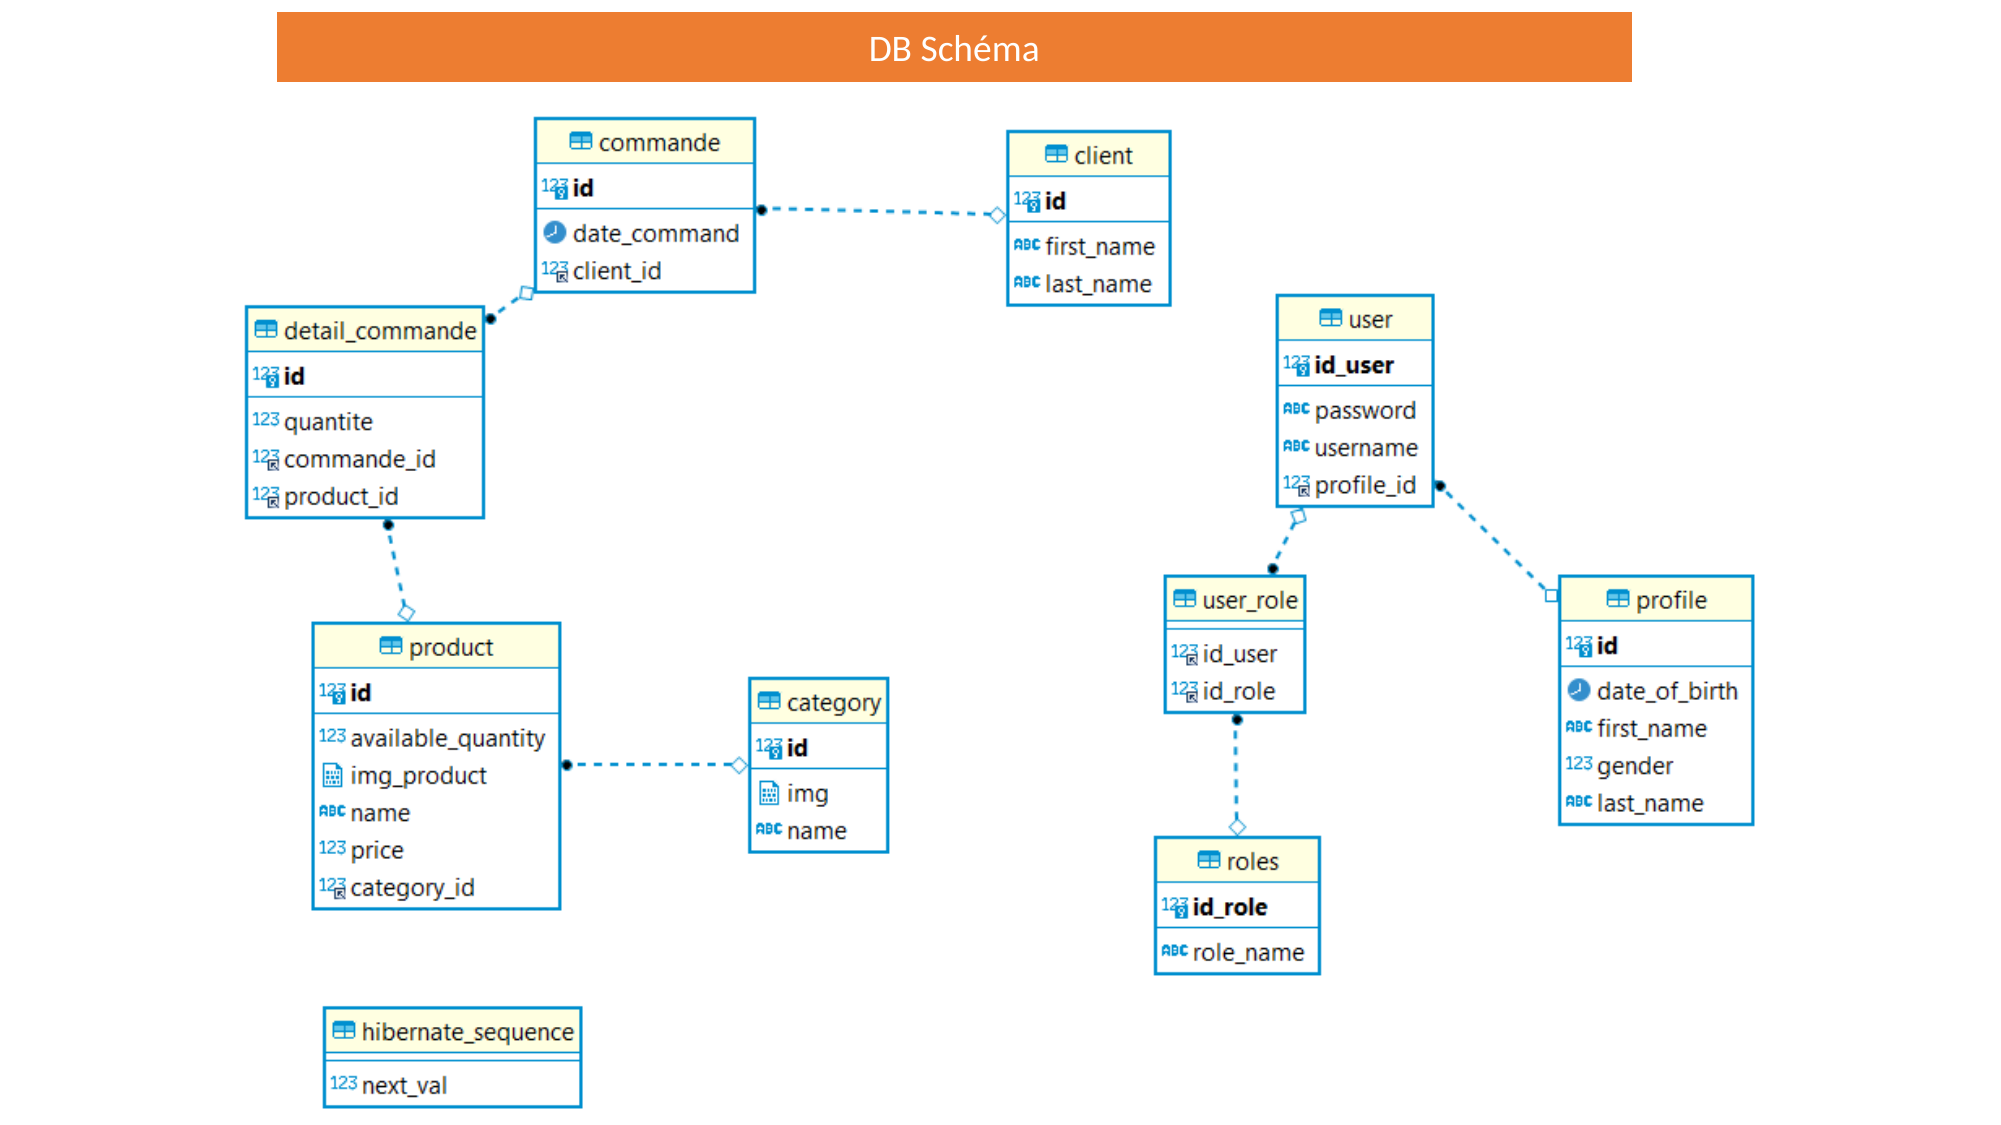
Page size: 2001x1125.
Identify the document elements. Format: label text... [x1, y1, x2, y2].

picture [229, 101, 1771, 1125]
text_box DB Schéma [274, 9, 1635, 85]
